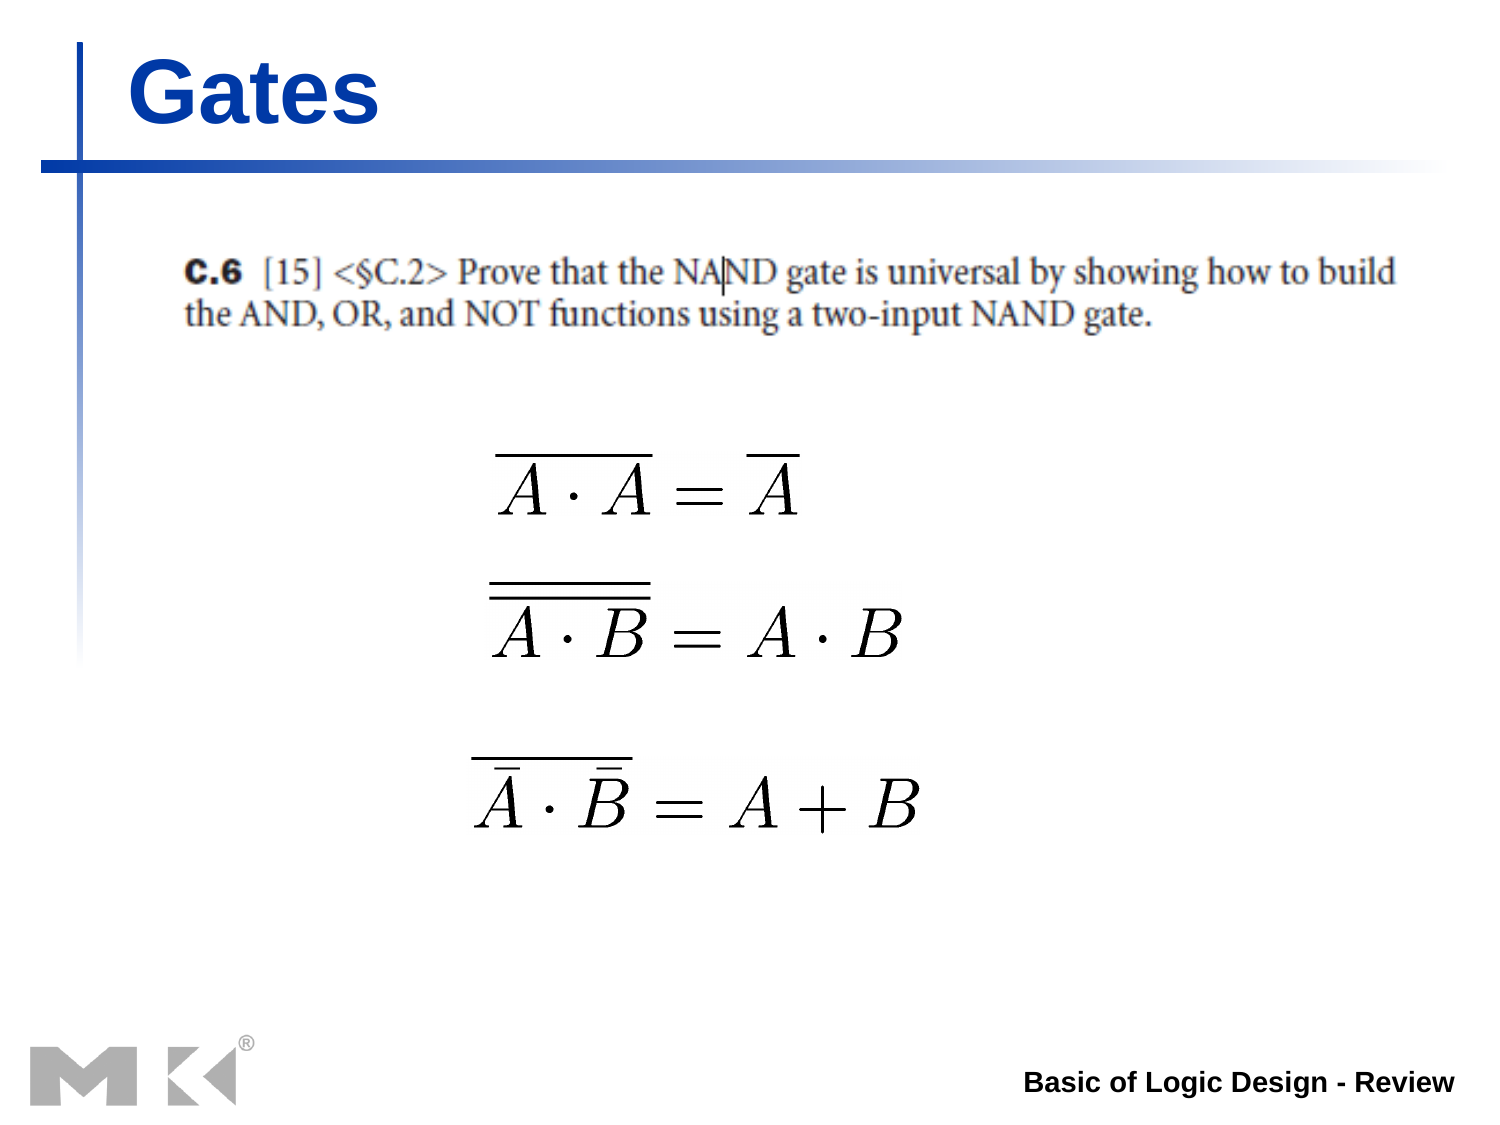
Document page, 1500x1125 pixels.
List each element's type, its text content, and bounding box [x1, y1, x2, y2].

picture [483, 581, 903, 660]
picture [489, 451, 802, 516]
picture [29, 1034, 255, 1106]
footer Basic of Logic Design - Review [277, 1046, 1471, 1106]
picture [147, 243, 1436, 350]
picture [466, 756, 920, 835]
title Gates [111, 22, 1468, 150]
